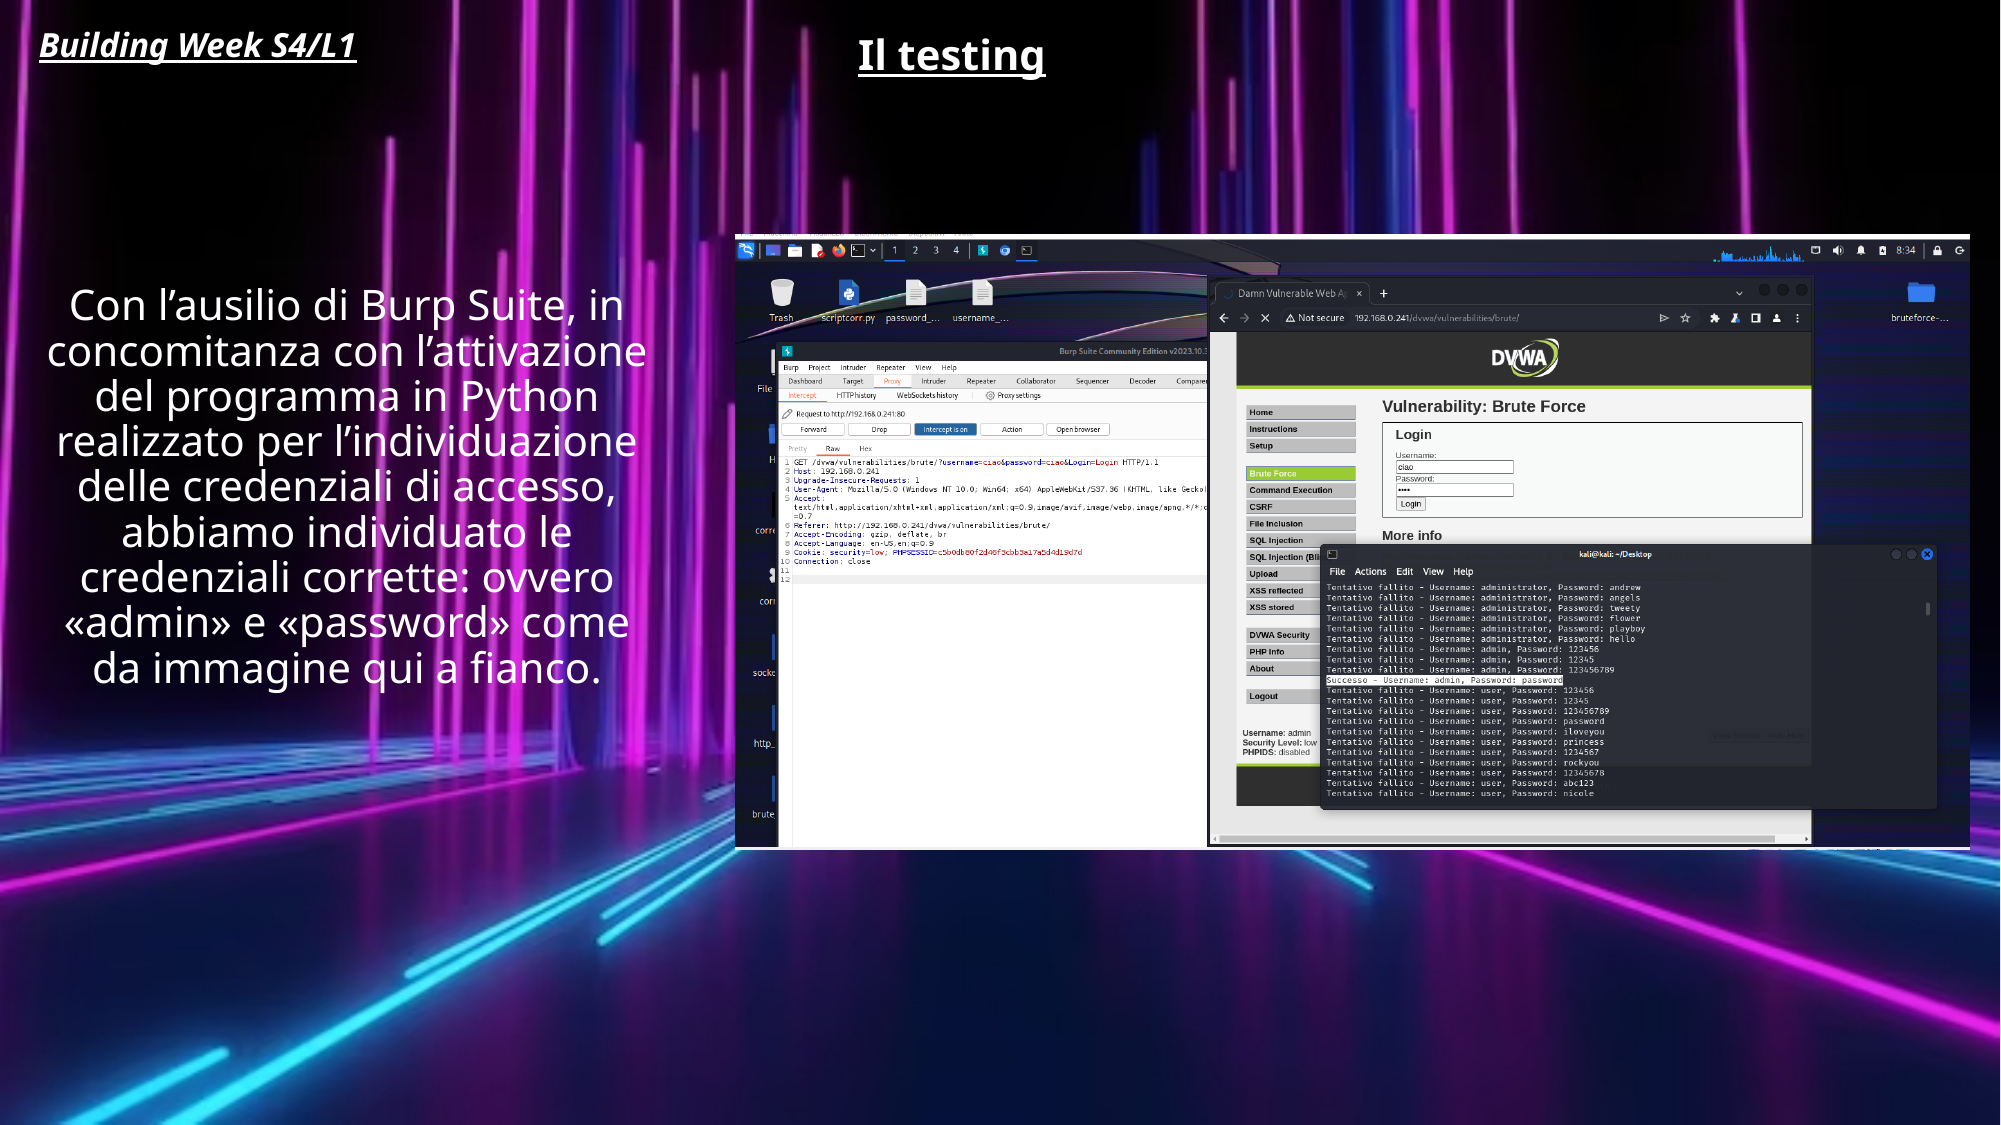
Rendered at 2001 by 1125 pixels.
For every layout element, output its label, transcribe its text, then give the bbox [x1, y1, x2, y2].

picture [0, 0, 2001, 1125]
text_box Building Week S4/L1 [24, 16, 460, 72]
title Il testing [767, 22, 1138, 88]
subtitle Con l’ausilio di Burp Suite, in concomitanza con l’attivazione del programma in Python realizzato per l’individuazione delle credenziali di accesso, abbiamo individuato le credenziali corrette: ovvero «admin» e «password» come da immagine qui a fianco. [25, 277, 669, 738]
